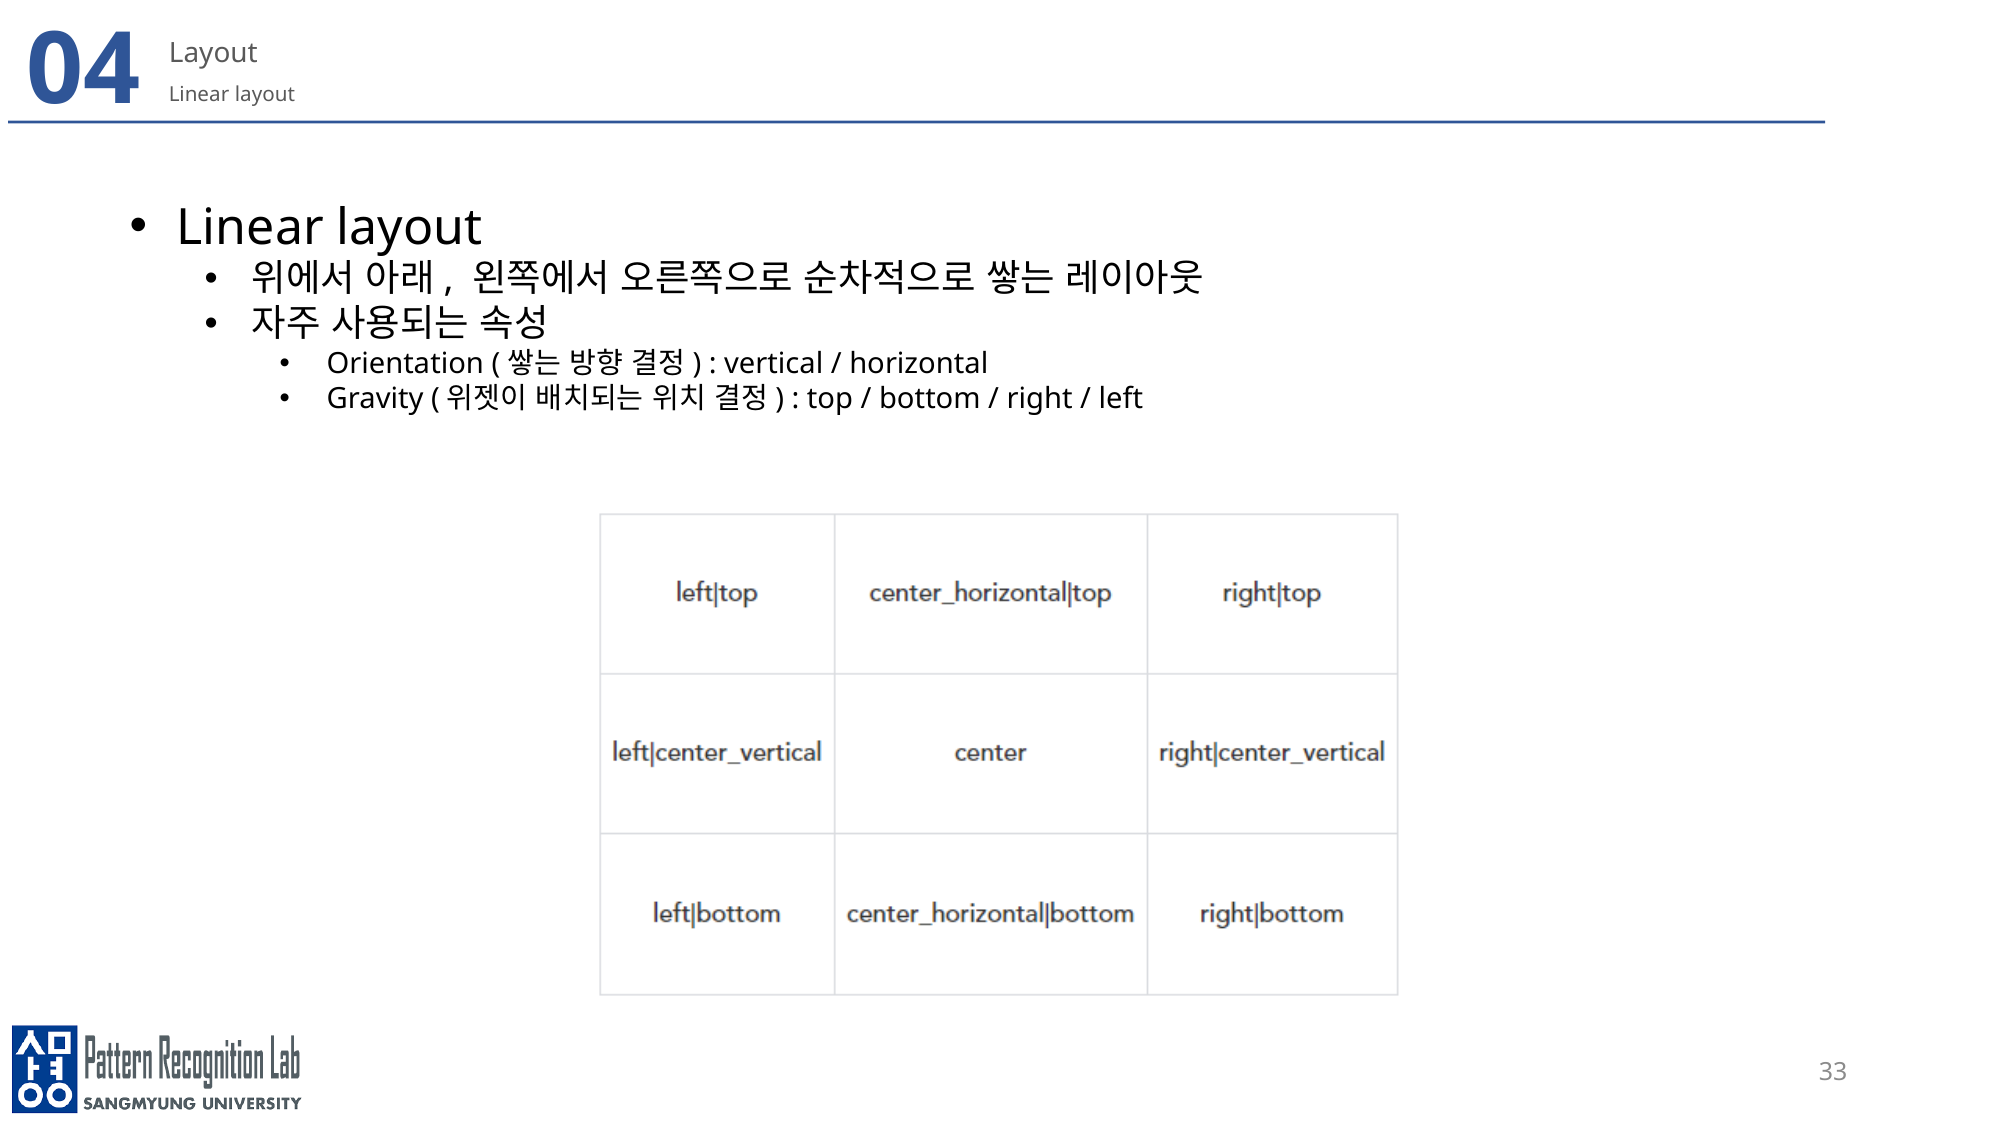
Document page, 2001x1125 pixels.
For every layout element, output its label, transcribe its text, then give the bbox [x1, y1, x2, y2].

picture [8, 1022, 312, 1118]
list Linear layout [173, 75, 1879, 114]
text_box Linear layout 위에서 아래, 왼쪽에서 오른쪽으로 순차적으로 쌓는 레이아웃 자주 사용되는 속성 Orientation (쌓는 방향 결정) : vertical / horizontal Gravity (위젯이 배치되는 위치 결정) : top / bottom / right / left [114, 187, 1816, 422]
list 04 [10, 9, 173, 127]
slide_number 33 [1412, 1042, 1863, 1103]
title Layout [173, 30, 1879, 75]
picture [595, 509, 1405, 999]
